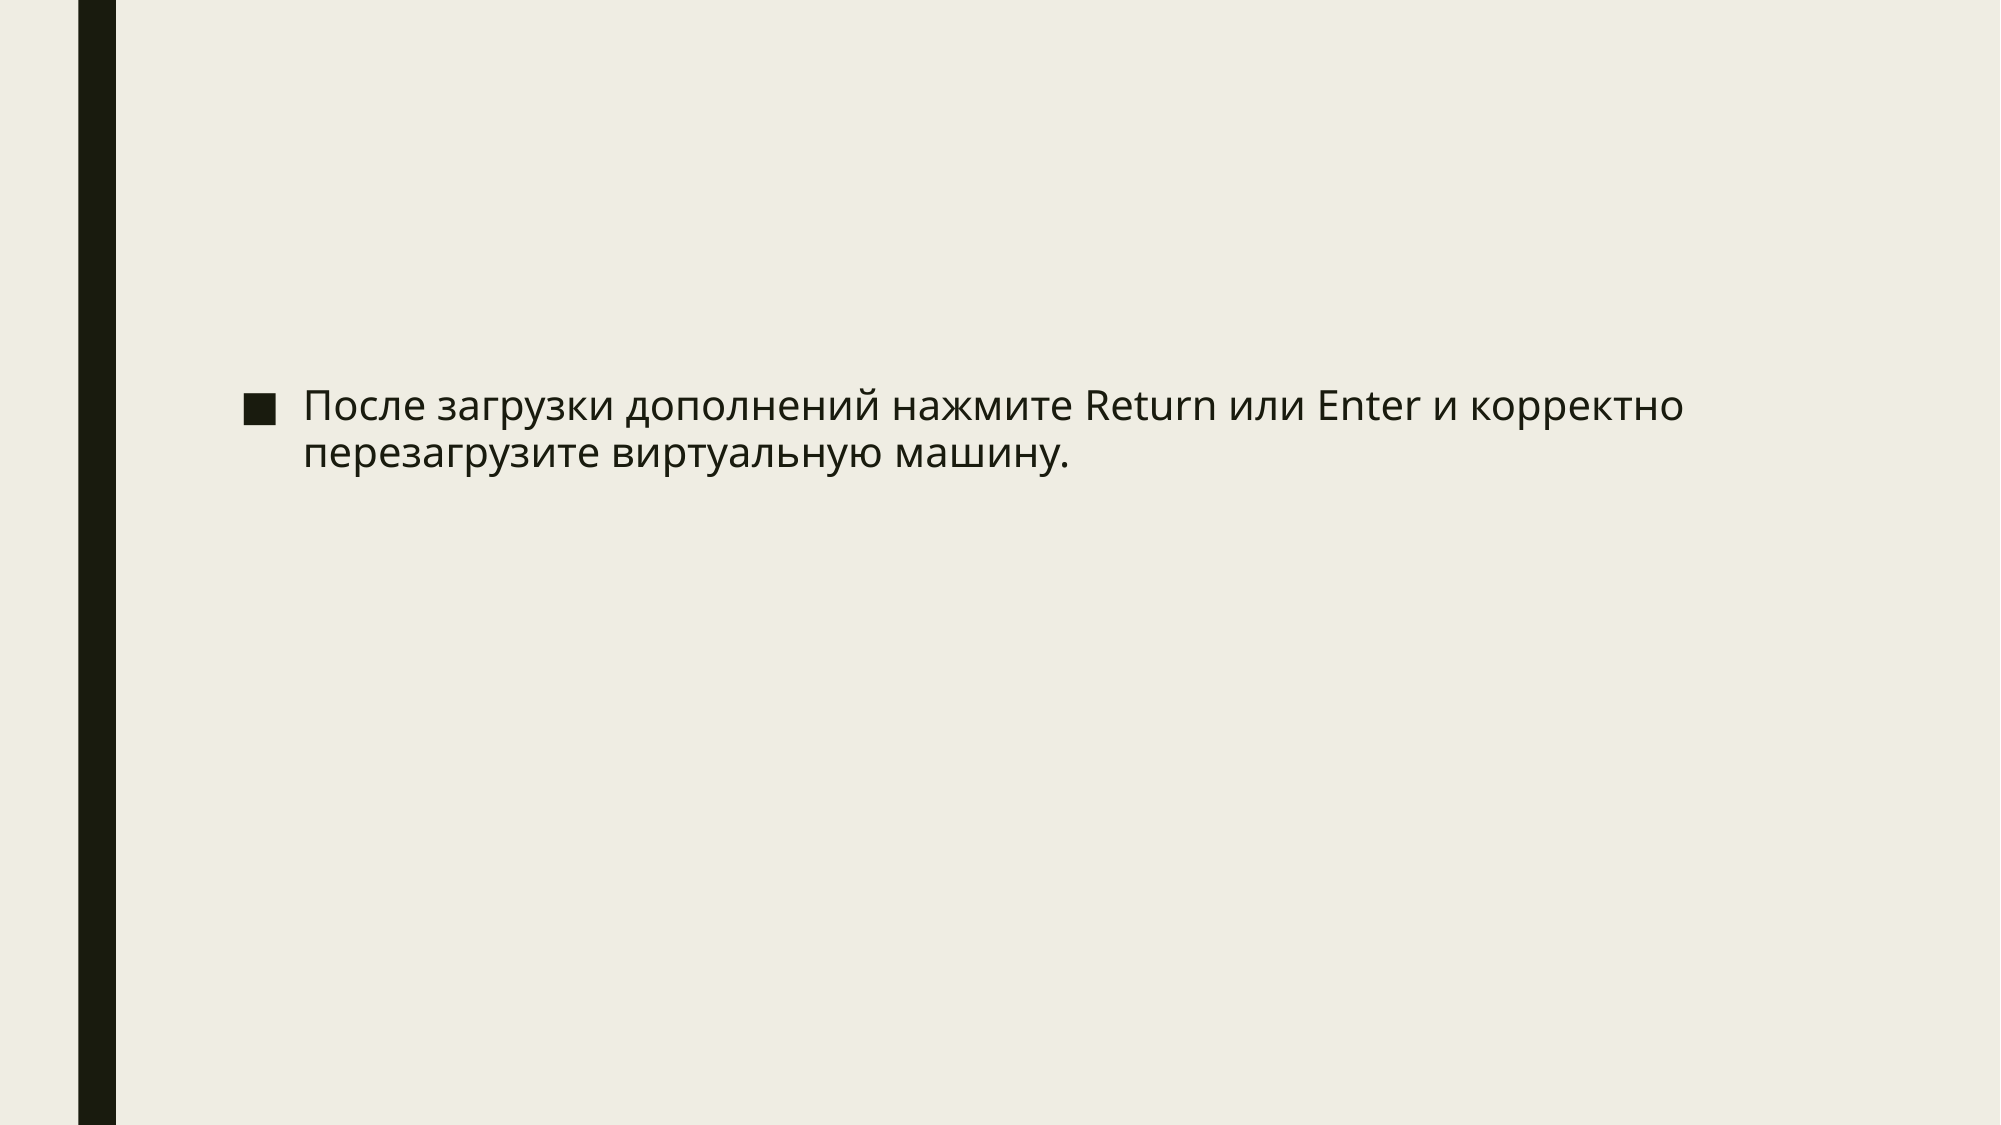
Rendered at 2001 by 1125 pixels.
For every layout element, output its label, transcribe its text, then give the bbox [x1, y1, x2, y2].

list После загрузки дополнений нажмите Return или Enter и корректно перезагрузите виртуальную машину. [225, 375, 1800, 963]
